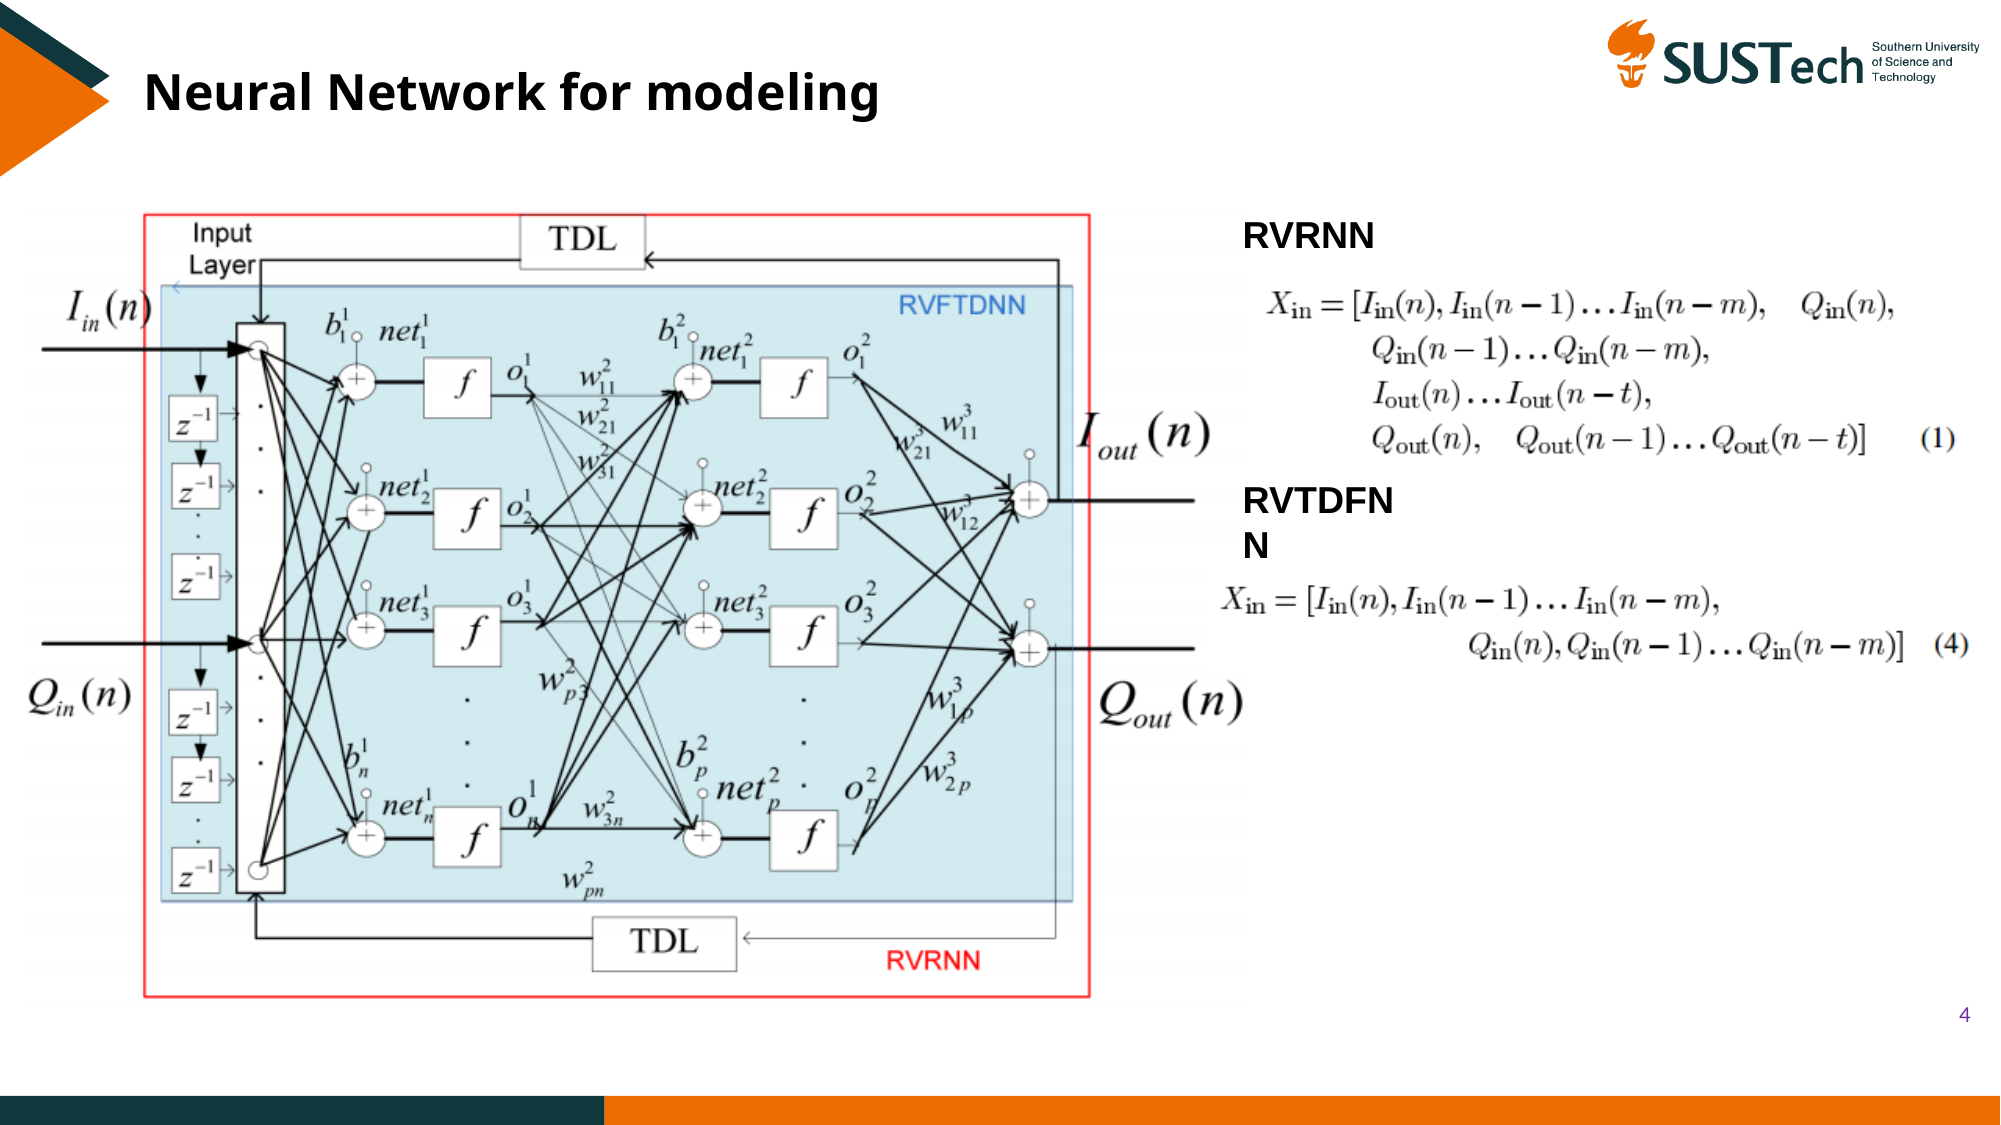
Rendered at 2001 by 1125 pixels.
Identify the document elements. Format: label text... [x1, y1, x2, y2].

slide_number 4 [1535, 983, 1986, 1043]
picture [9, 191, 1986, 1014]
text_box RVRNN [1260, 203, 1420, 264]
text_box Neural Network for modeling [128, 53, 1191, 129]
picture [1599, 14, 1988, 100]
text_box RVTDFNN [1260, 468, 1420, 562]
